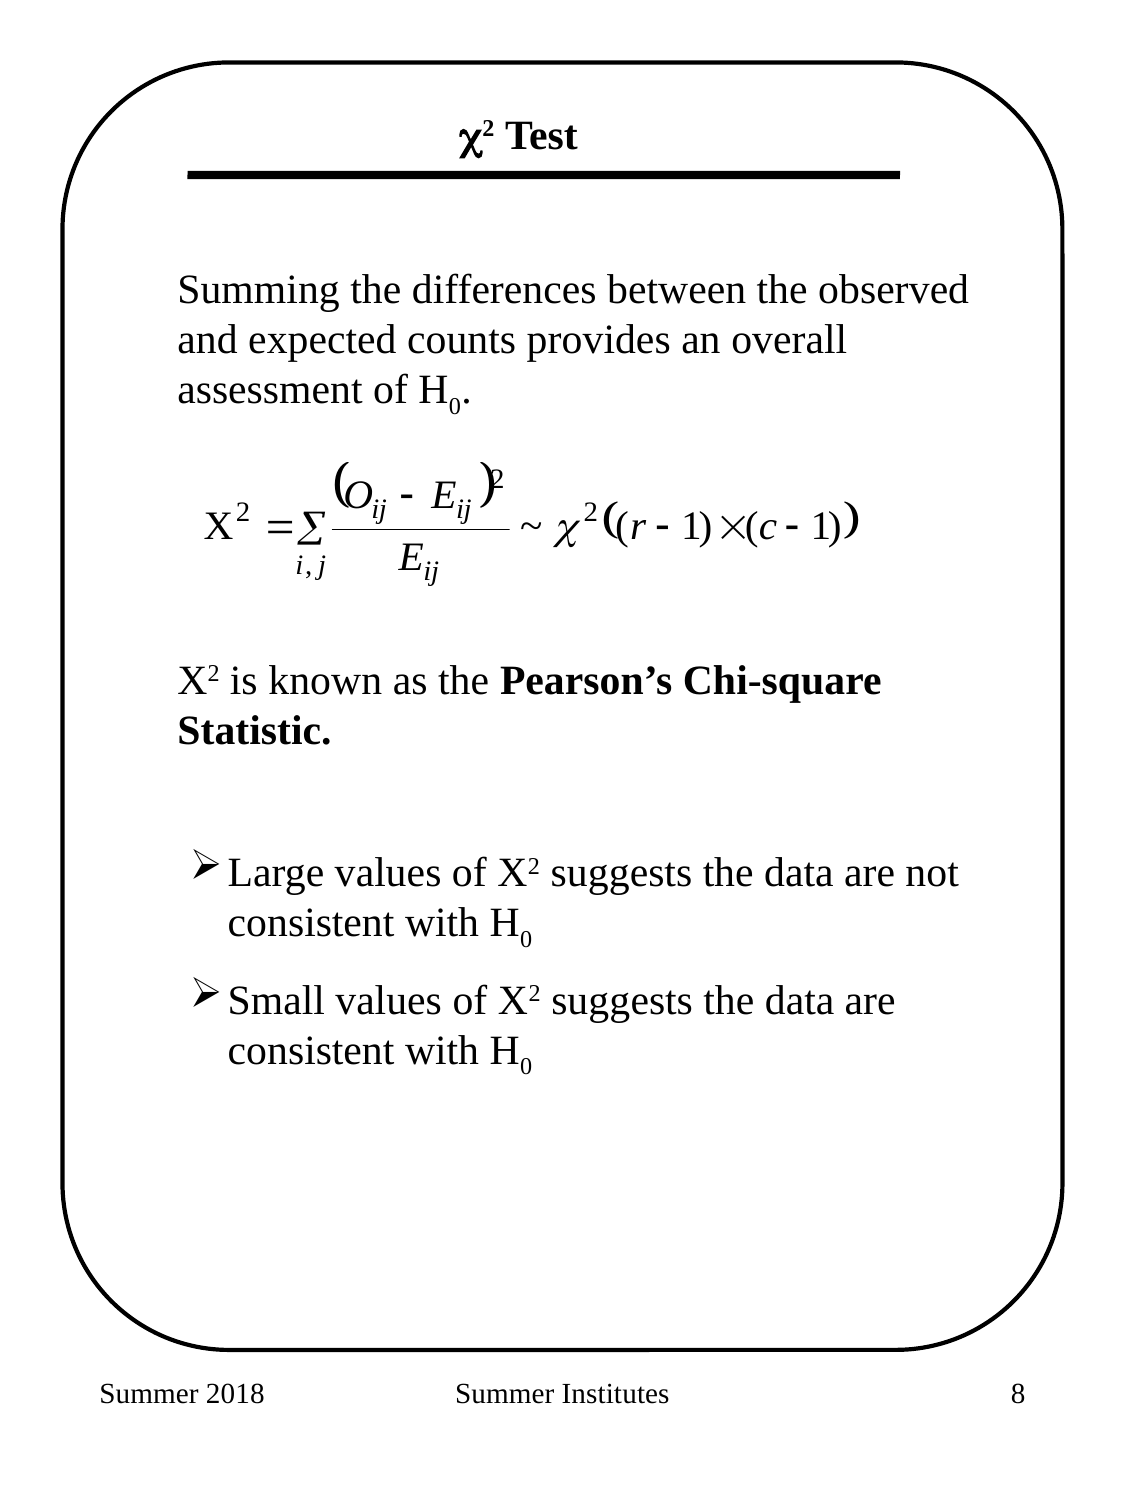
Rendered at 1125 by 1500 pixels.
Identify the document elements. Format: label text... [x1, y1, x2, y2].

slide_number Summer 2018 [84, 1366, 319, 1467]
footer Summer Institutes [384, 1366, 741, 1467]
text_box Large values of X2 suggests the data are not consistent with H0 Small values of X2 suggests the data are consistent with H0 [174, 837, 975, 1087]
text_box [199, 462, 859, 592]
text_box 2 Test [275, 99, 763, 166]
text_box Summing the differences between the observed and expected counts provides an overall assessment of H0. X2 is known as the Pearson’s Chi-square Statistic. [162, 254, 1000, 760]
slide_number 194 [806, 1366, 1041, 1467]
